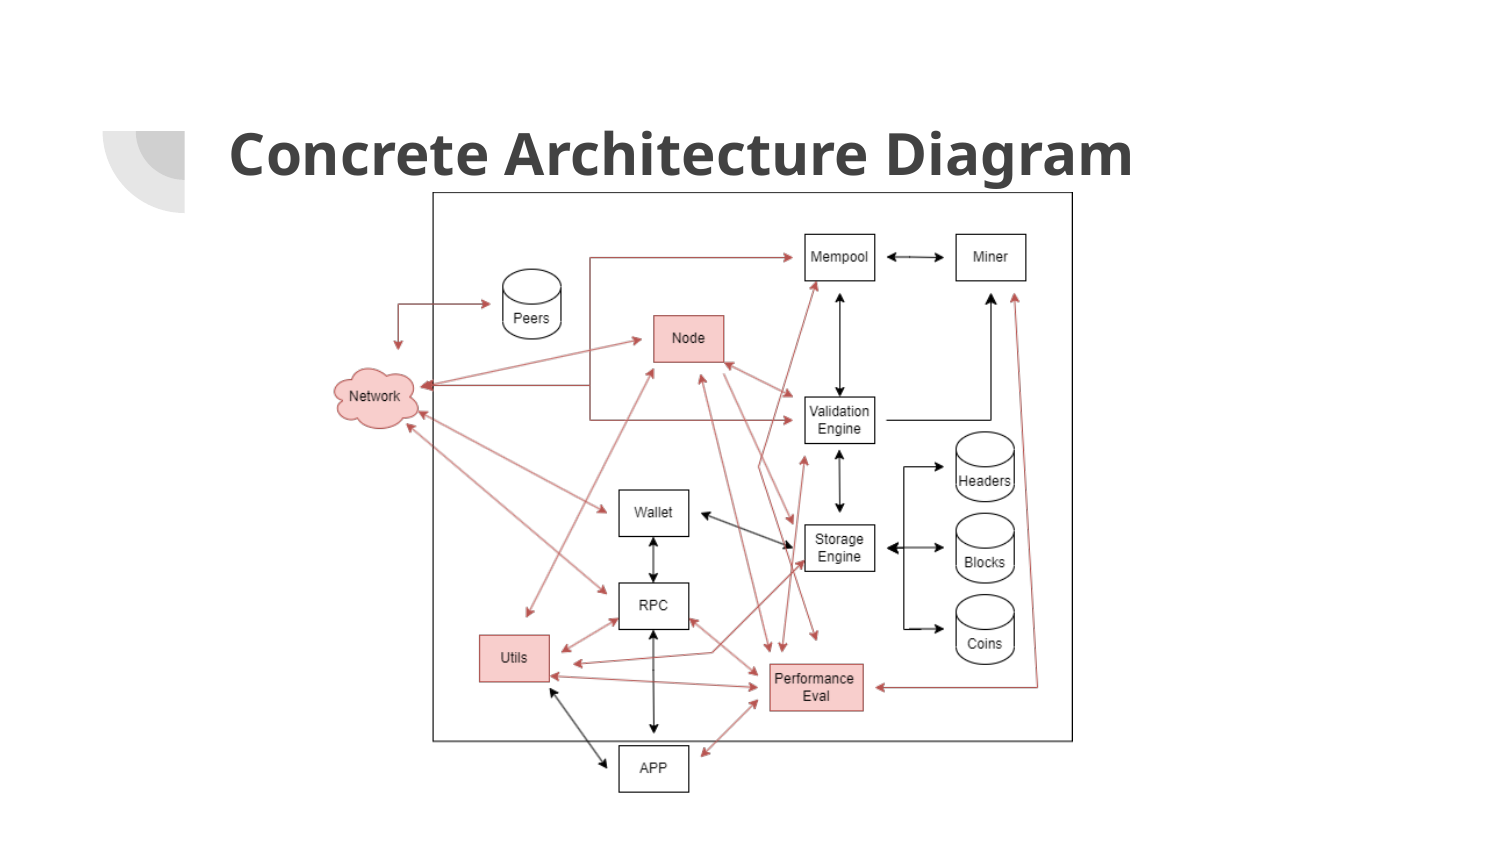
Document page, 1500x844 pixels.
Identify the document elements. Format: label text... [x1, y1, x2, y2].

picture [328, 192, 1074, 795]
title Concrete Architecture Diagram [213, 98, 1368, 263]
